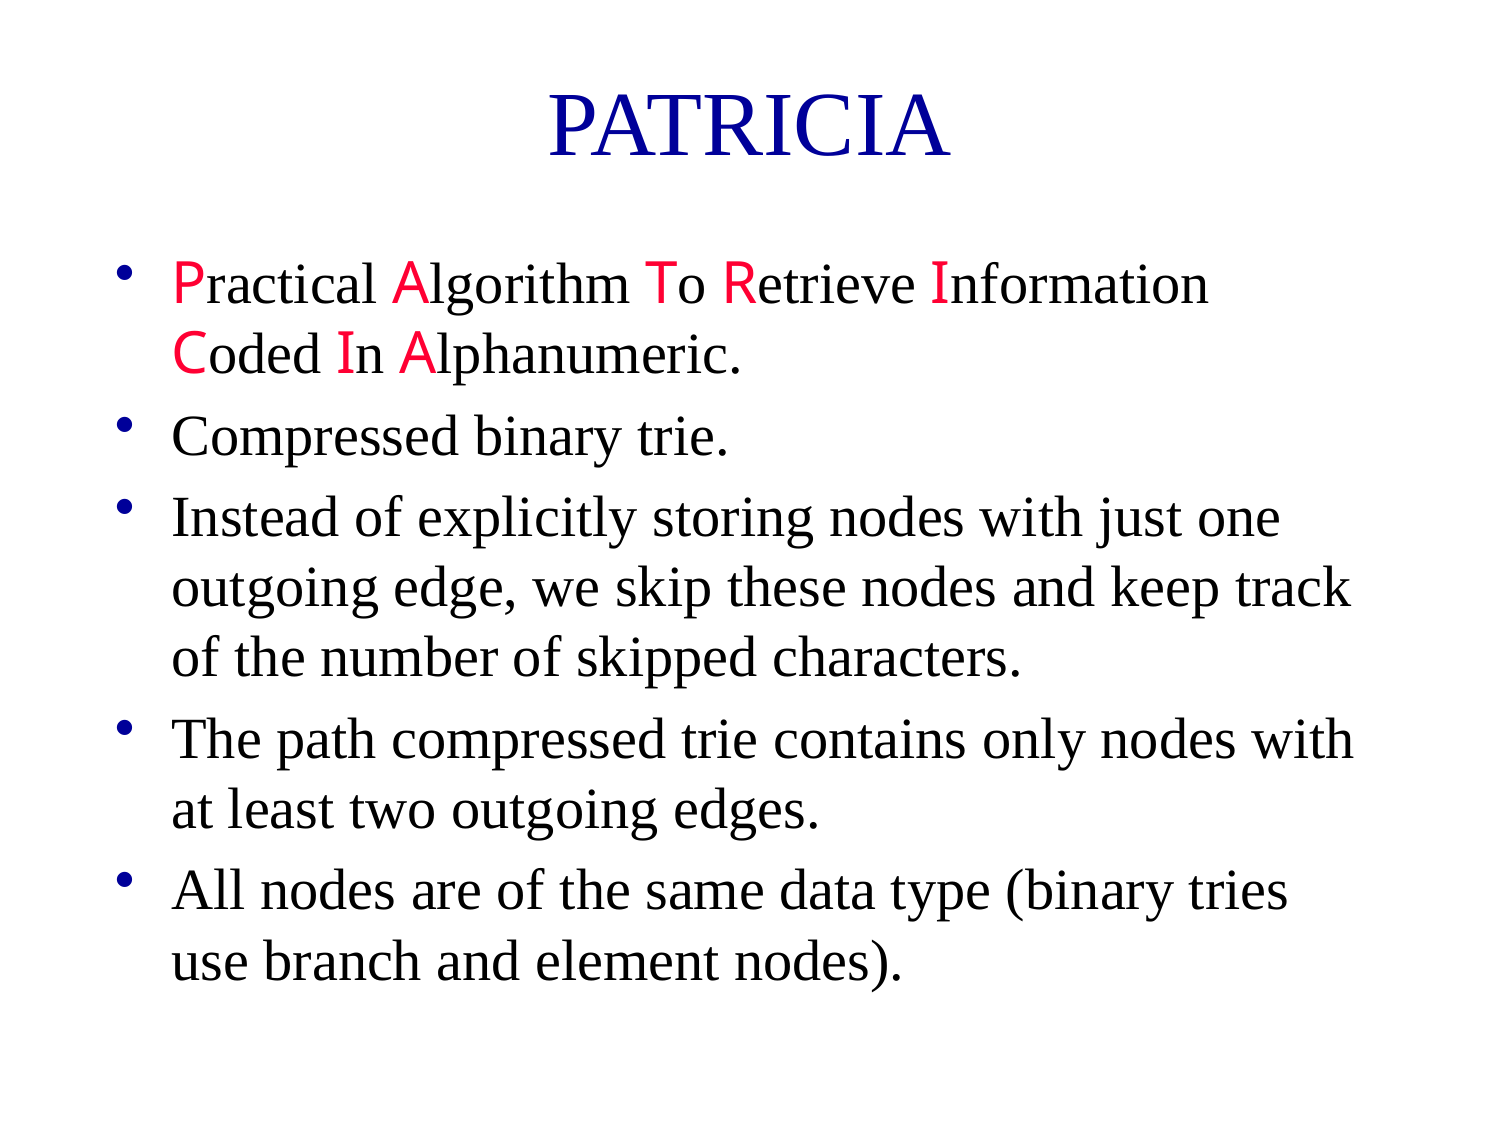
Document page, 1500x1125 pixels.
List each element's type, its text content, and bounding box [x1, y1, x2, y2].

title PATRICIA [112, 24, 1388, 213]
list Practical Algorithm To Retrieve Information Coded In Alphanumeric. Compressed binary trie. Instead of explicitly storing nodes with just one outgoing edge, we skip these nodes and keep track of the number of skipped characters. The path compressed trie contains only nodes with at least two outgoing edges. All nodes are of the same data type (binary tries use branch and element nodes). [99, 237, 1375, 1038]
